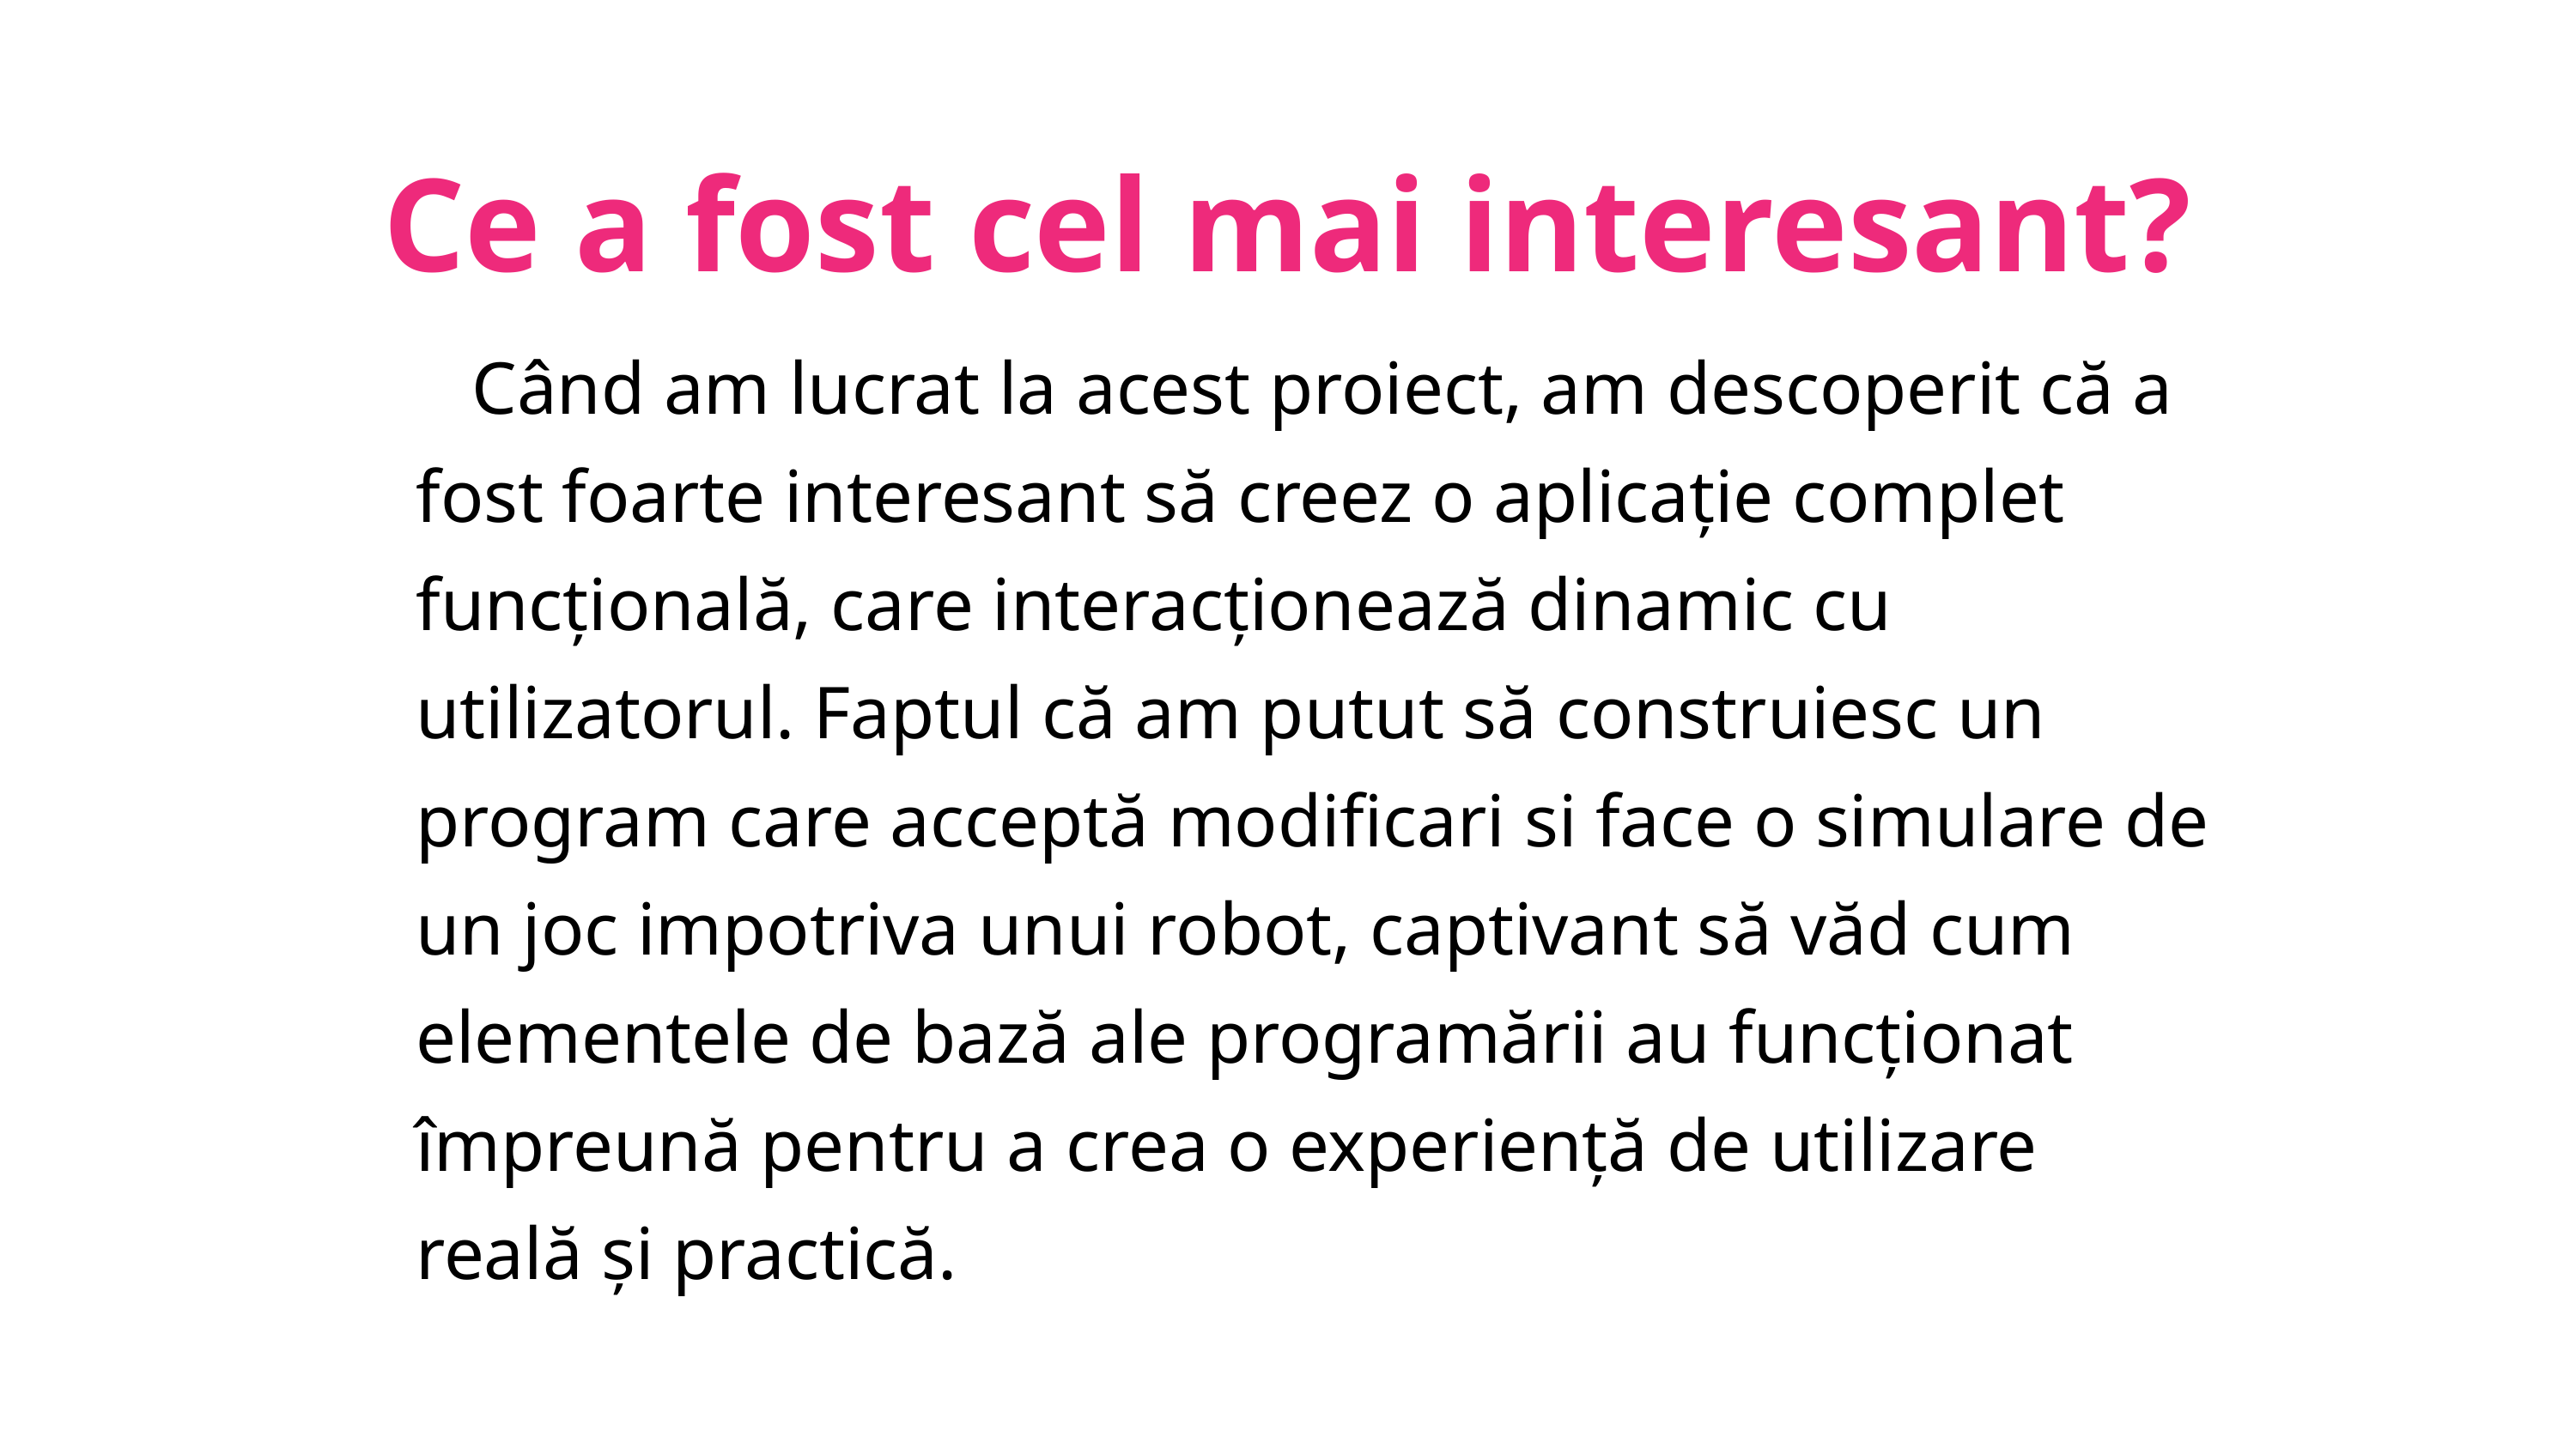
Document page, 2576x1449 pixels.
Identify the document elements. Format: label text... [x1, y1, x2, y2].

text_box Ce a fost cel mai interesant? [144, 81, 2432, 298]
text_box Când am lucrat la acest proiect, am descoperit că a fost foarte interesant să creez o aplicație complet funcțională, care interacționează dinamic cu utilizatorul. Faptul că am putut să construiesc un program care acceptă modificari si face o simulare de un joc impotriva unui robot, captivant să văd cum elementele de bază ale programării au funcționat împreună pentru a crea o experiență de utilizare reală și practică. [416, 320, 2216, 1294]
